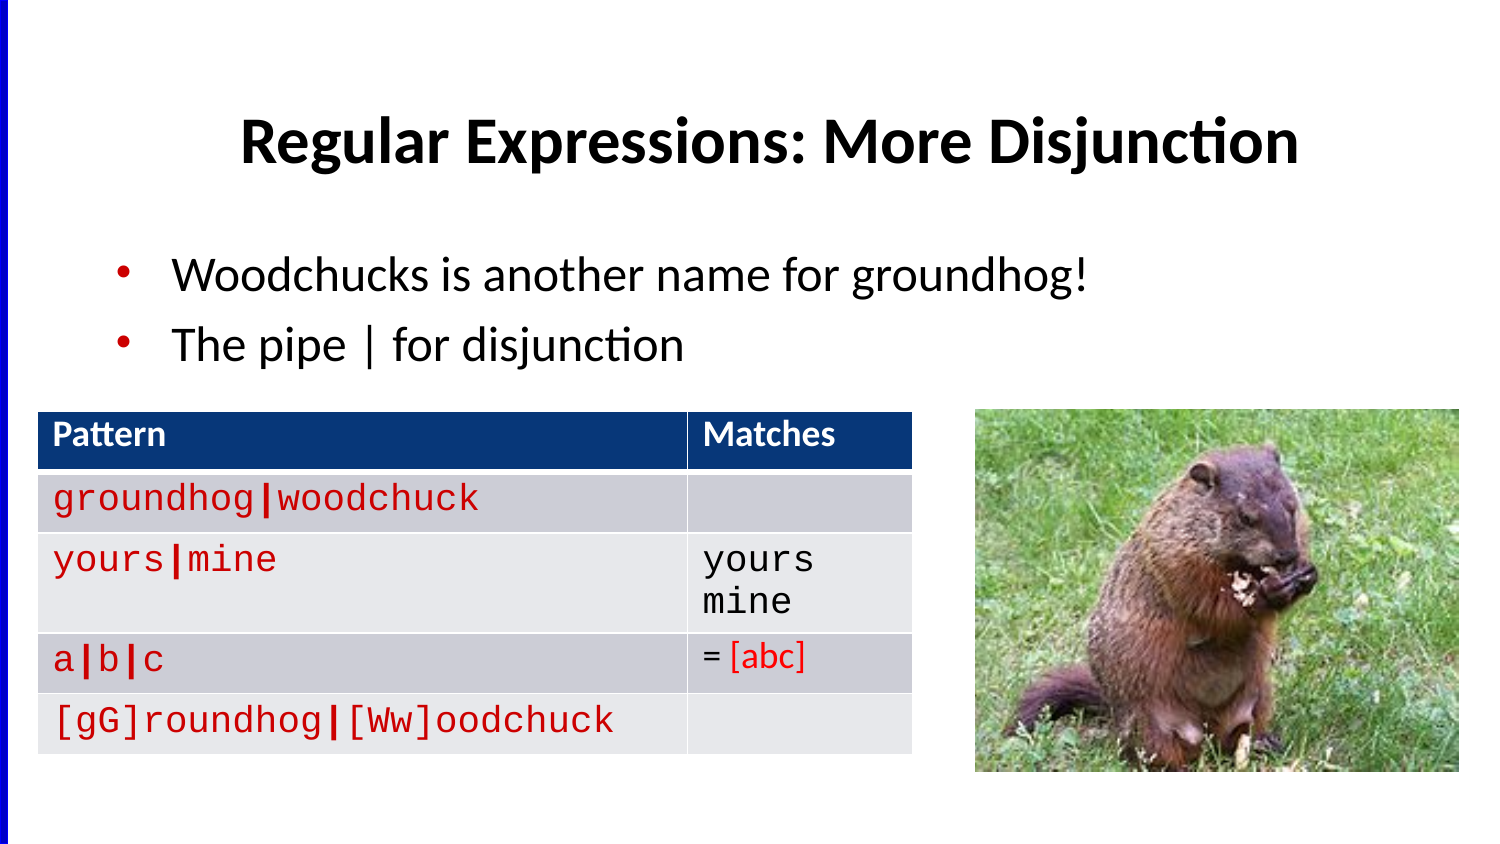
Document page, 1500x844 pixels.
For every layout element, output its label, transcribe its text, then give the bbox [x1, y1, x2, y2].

table_cell groundhog|woodchuck [38, 475, 687, 532]
table_cell yours mine [688, 534, 912, 632]
table_cell = [abc] [688, 634, 912, 693]
table_cell [688, 694, 912, 754]
title Regular Expressions: More Disjunction [225, 62, 1500, 185]
table_header Pattern [38, 412, 687, 469]
list Woodchucks is another name for groundhog! The pipe | for disjunction [99, 234, 1350, 844]
table_cell [gG]roundhog|[Ww]oodchuck [38, 694, 687, 754]
table_cell a|b|c [38, 634, 687, 693]
picture [974, 409, 1459, 772]
table_cell yours|mine [38, 534, 687, 632]
table_cell [688, 475, 912, 532]
table_header Matches [688, 412, 912, 469]
